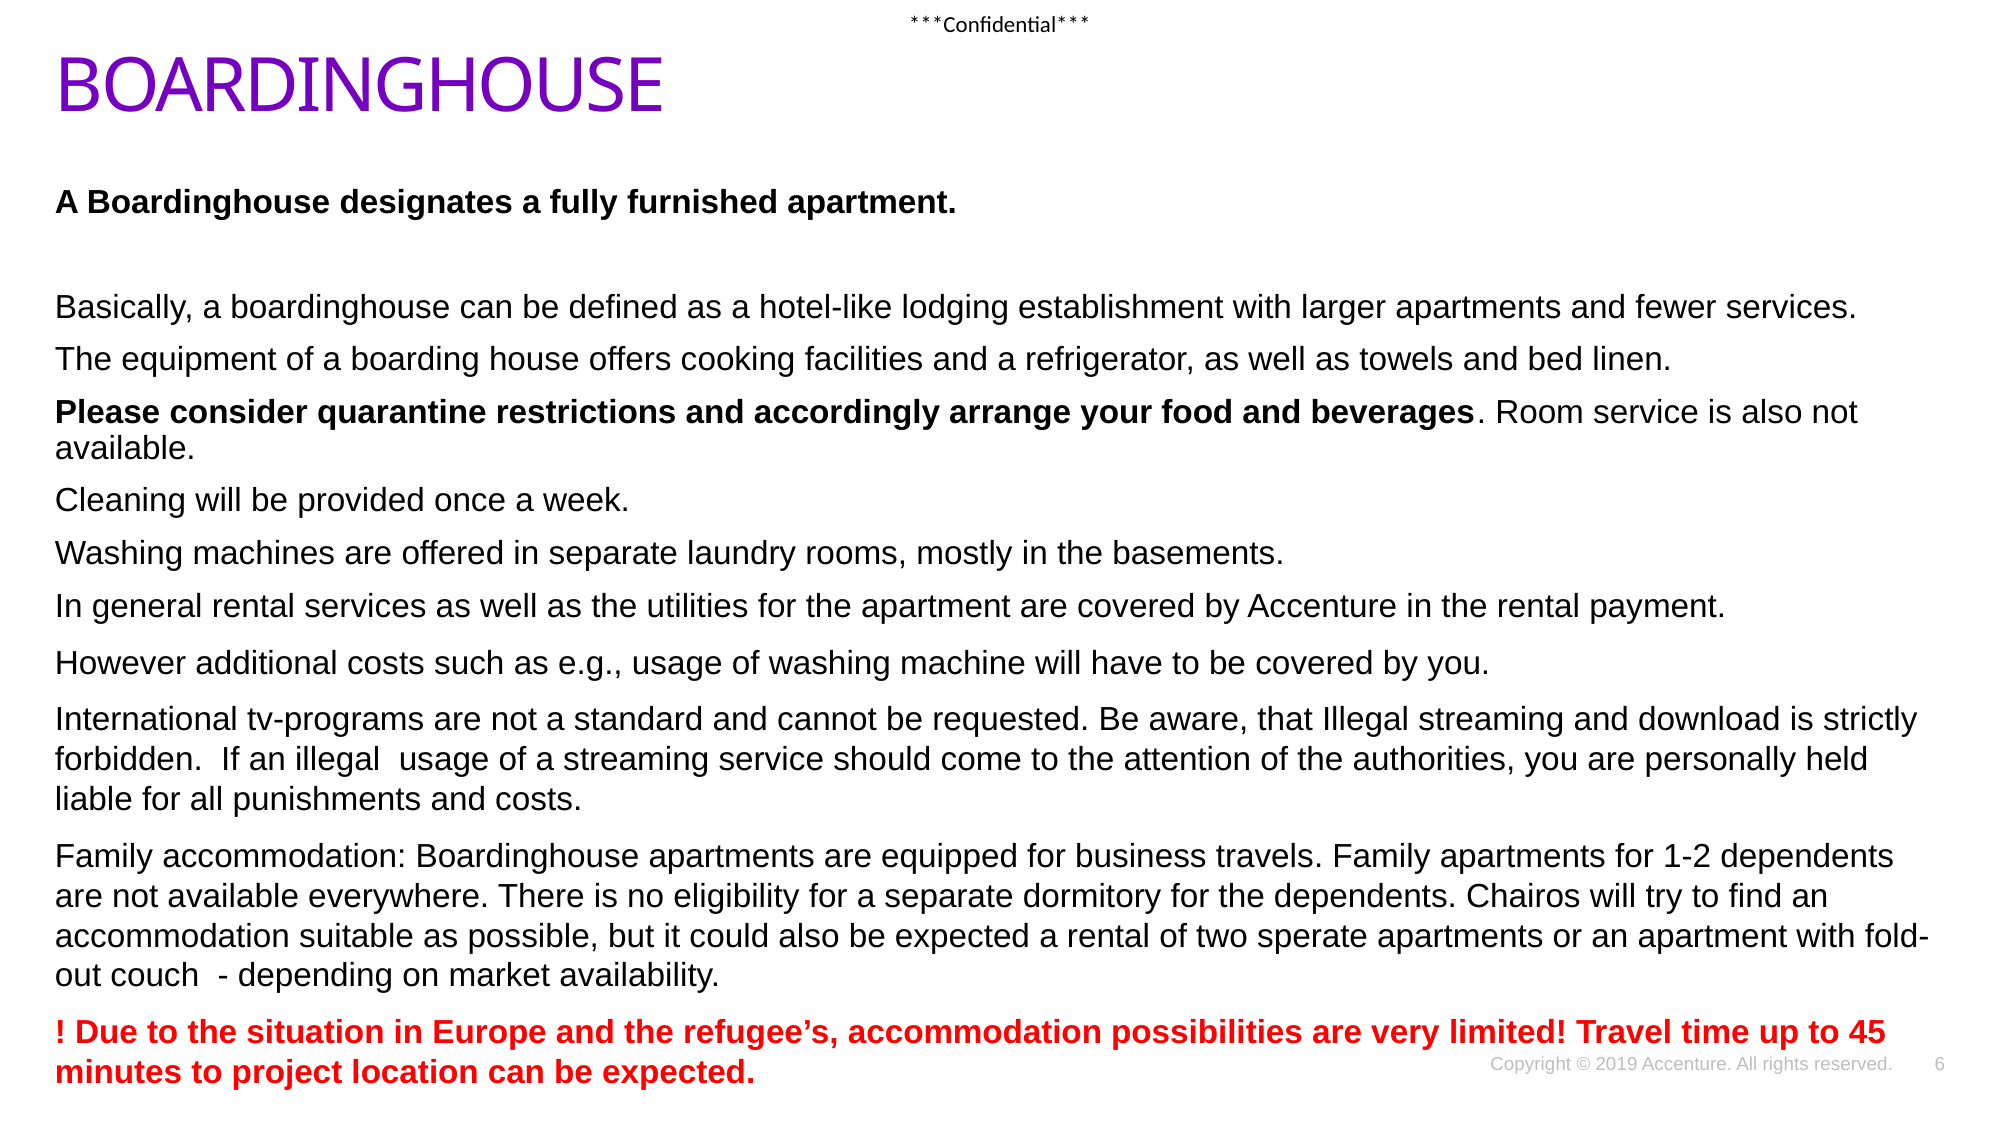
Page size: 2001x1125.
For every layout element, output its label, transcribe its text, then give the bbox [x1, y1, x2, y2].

title Boardinghouse [54, 53, 1260, 128]
list A Boardinghouse designates a fully furnished apartment. Basically, a boardinghouse can be defined as a hotel-like lodging establishment with larger apartments and fewer services. The equipment of a boarding house offers cooking facilities and a refrigerator, as well as towels and bed linen. Please consider quarantine restrictions and accordingly arrange your food and beverages. Room service is also not available. Cleaning will be provided once a week. Washing machines are offered in separate laundry rooms, mostly in the basements. In general rental services as well as the utilities for the apartment are covered by Accenture in the rental payment. However additional costs such as e.g., usage of washing machine will have to be covered by you. International tv-programs are not a standard and cannot be requested. Be aware, that Illegal streaming and download is strictly forbidden. If an illegal usage of a streaming service should come to the attention of the authorities, you are personally held liable for all punishments and costs. Family accommodation: Boardinghouse apartments are equipped for business travels. Family apartments for 1-2 dependents are not available everywhere. There is no eligibility for a separate dormitory for the dependents. Chairos will try to find an accommodation suitable as possible, but it could also be expected a rental of two sperate apartments or an apartment with fold-out couch - depending on market availability. ! Due to the situation in Europe and the refugee’s, accommodation possibilities are very limited! Travel time up to 45 minutes to project location can be expected. [54, 184, 1945, 1125]
